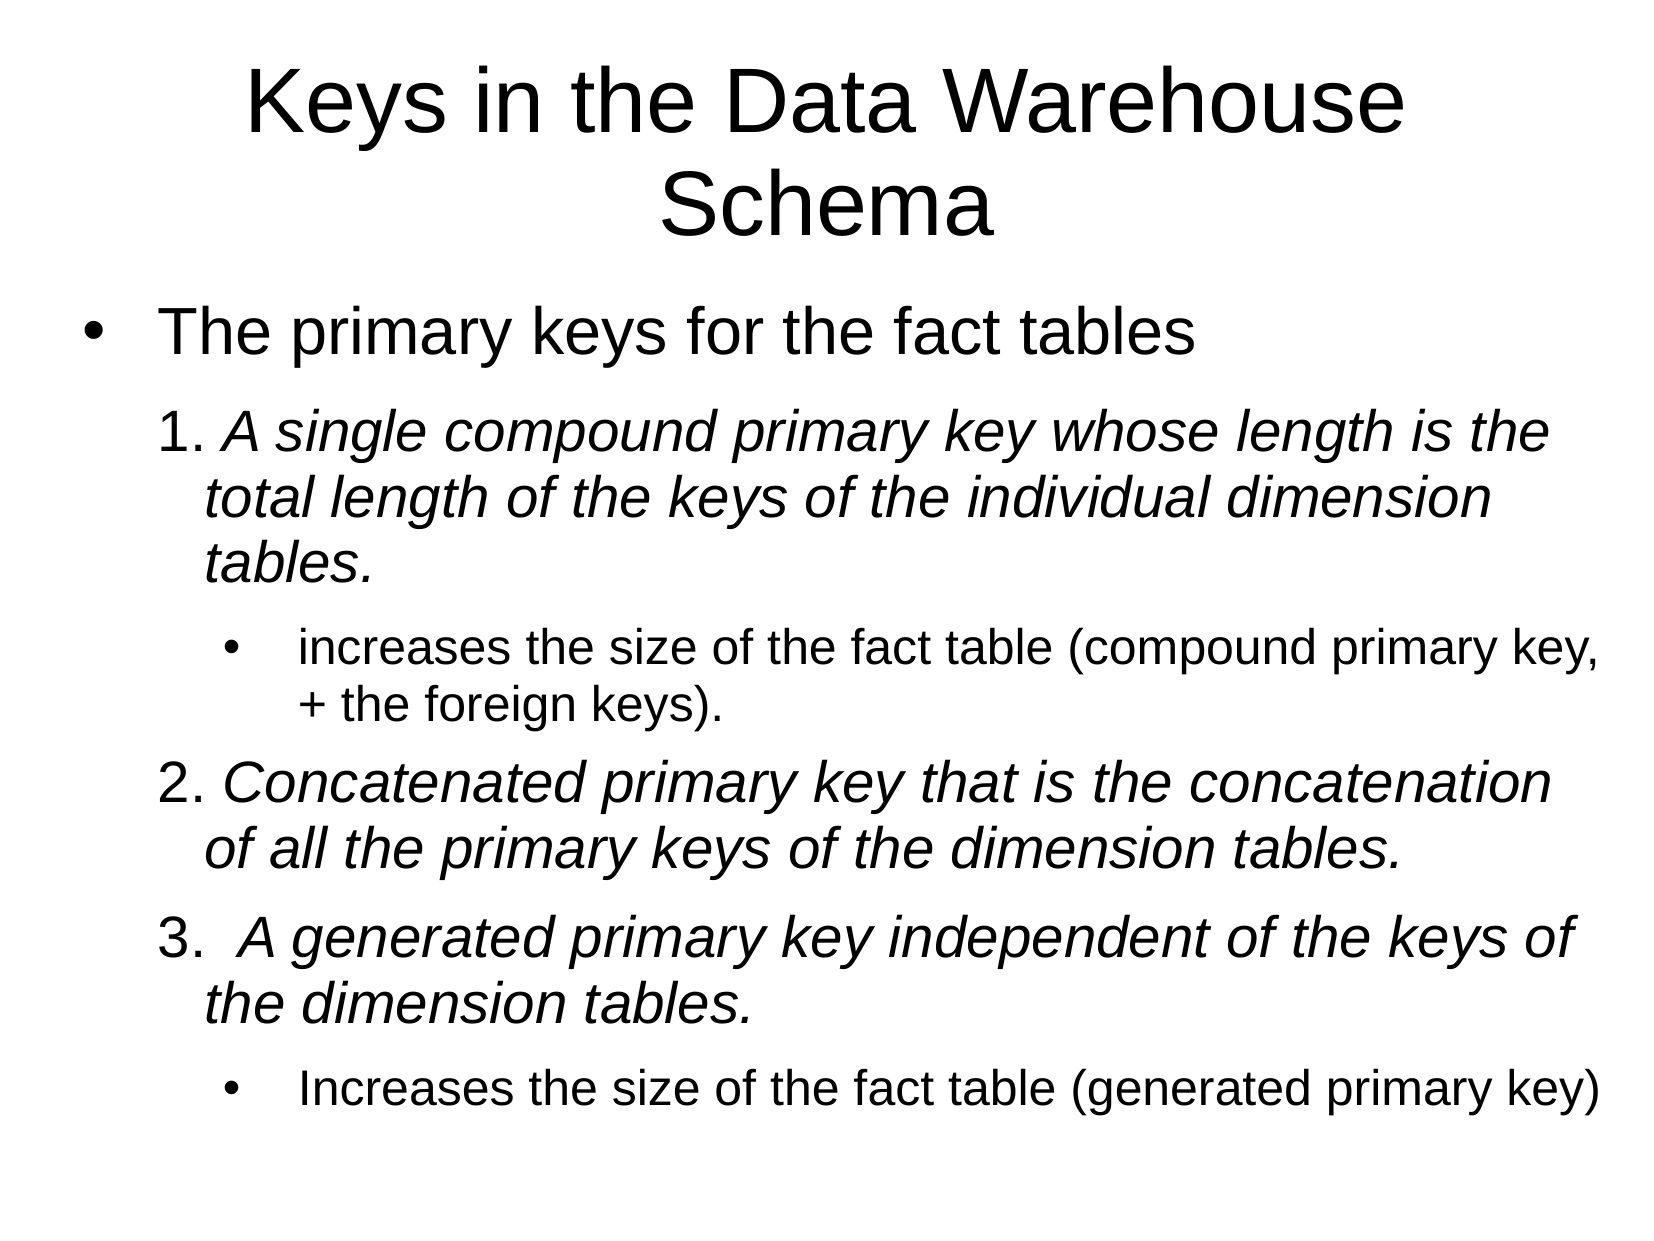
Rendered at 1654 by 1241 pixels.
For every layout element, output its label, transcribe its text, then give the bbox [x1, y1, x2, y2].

text_box Keys in the Data Warehouse Schema [82, 49, 1571, 257]
text_box The primary keys for the fact tables 1. A single compound primary key whose length is the total length of the keys of the individual dimension tables. increases the size of the fact table (compound primary key, + the foreign keys). 2. Concatenated primary key that is the concatenation of all the primary keys of the dimension tables. 3. A generated primary key independent of the keys of the dimension tables. Increases the size of the fact table (generated primary key) [82, 290, 1607, 1187]
